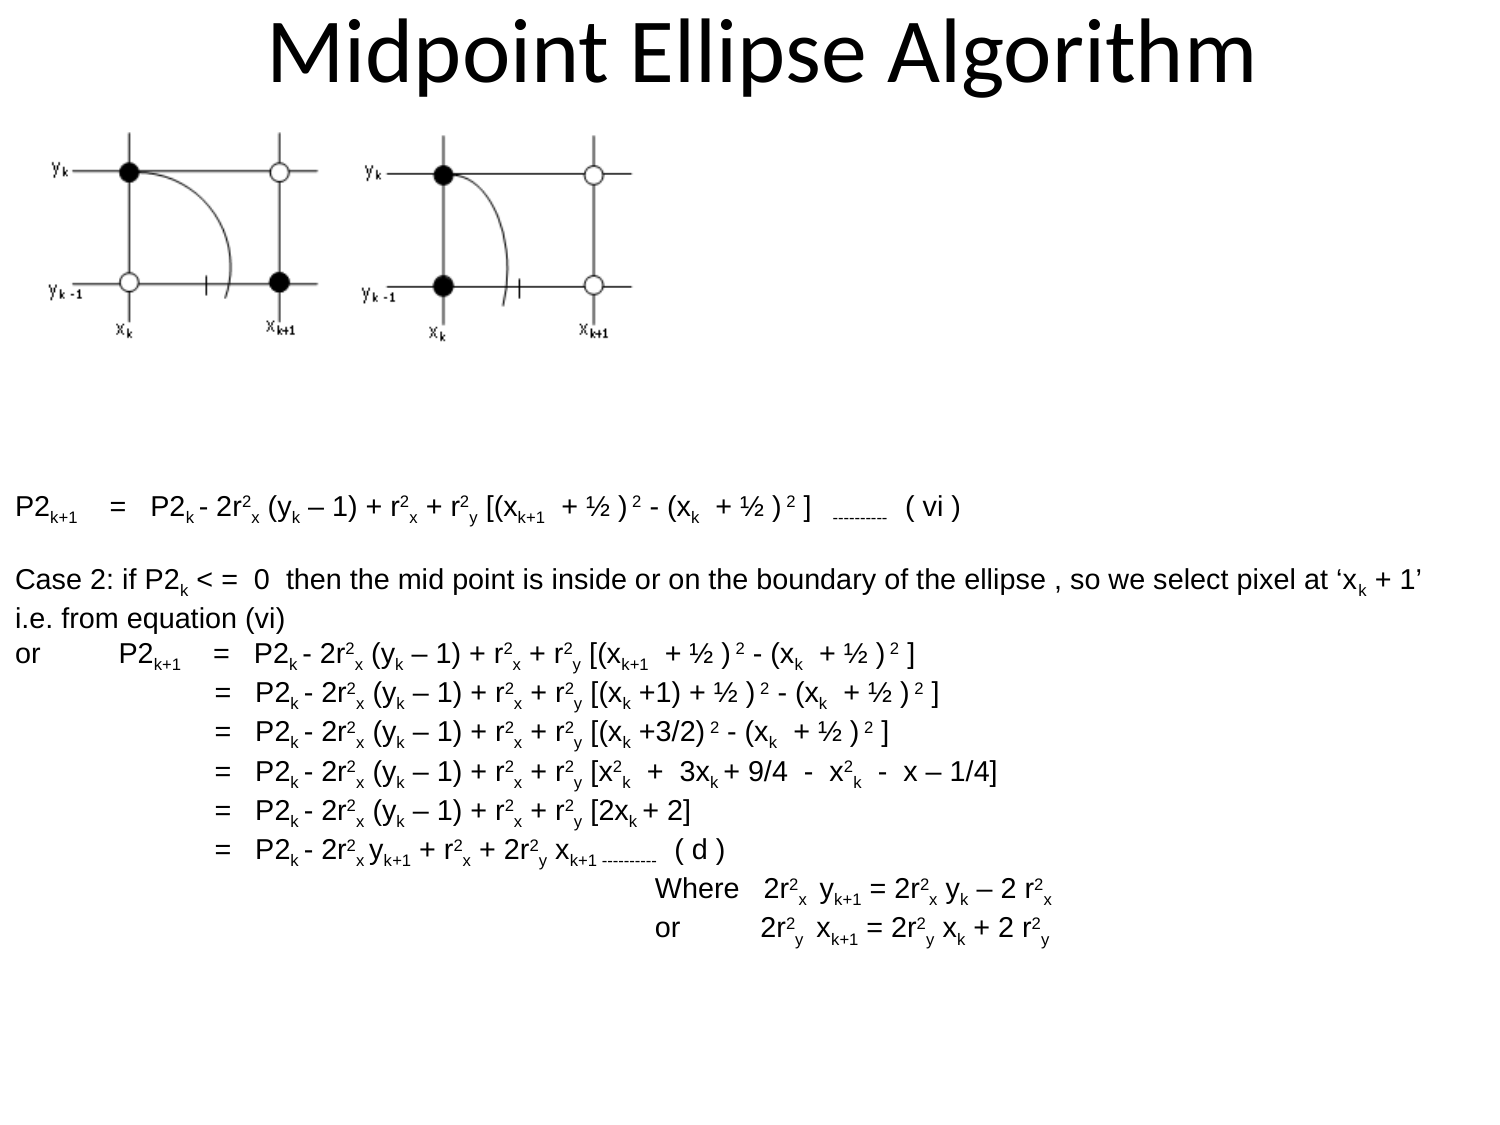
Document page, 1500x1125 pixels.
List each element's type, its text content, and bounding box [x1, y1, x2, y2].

text_box P2k+1 = P2k - 2r2x (yk – 1) + r2x + r2y [(xk+1 + ½ ) 2 - (xk + ½ ) 2 ] ---------- ( vi ) Case 2: if P2k < = 0 then the mid point is inside or on the boundary of the ellipse , so we select pixel at ‘xk + 1’ i.e. from equation (vi) or P2k+1 = P2k - 2r2x (yk – 1) + r2x + r2y [(xk+1 + ½ ) 2 - (xk + ½ ) 2 ] = P2k - 2r2x (yk – 1) + r2x + r2y [(xk +1) + ½ ) 2 - (xk + ½ ) 2 ] = P2k - 2r2x (yk – 1) + r2x + r2y [(xk +3/2) 2 - (xk + ½ ) 2 ] = P2k - 2r2x (yk – 1) + r2x + r2y [x2k + 3xk + 9/4 - x2k - x – 1/4] = P2k - 2r2x (yk – 1) + r2x + r2y [2xk + 2] = P2k - 2r2x yk+1 + r2x + 2r2y xk+1 ---------- ( d ) Where 2r2x yk+1 = 2r2x yk – 2 r2x or 2r2y xk+1 = 2r2y xk + 2 r2y [0, 479, 1475, 993]
title Midpoint Ellipse Algorithm [125, 0, 1400, 167]
picture [32, 131, 641, 369]
